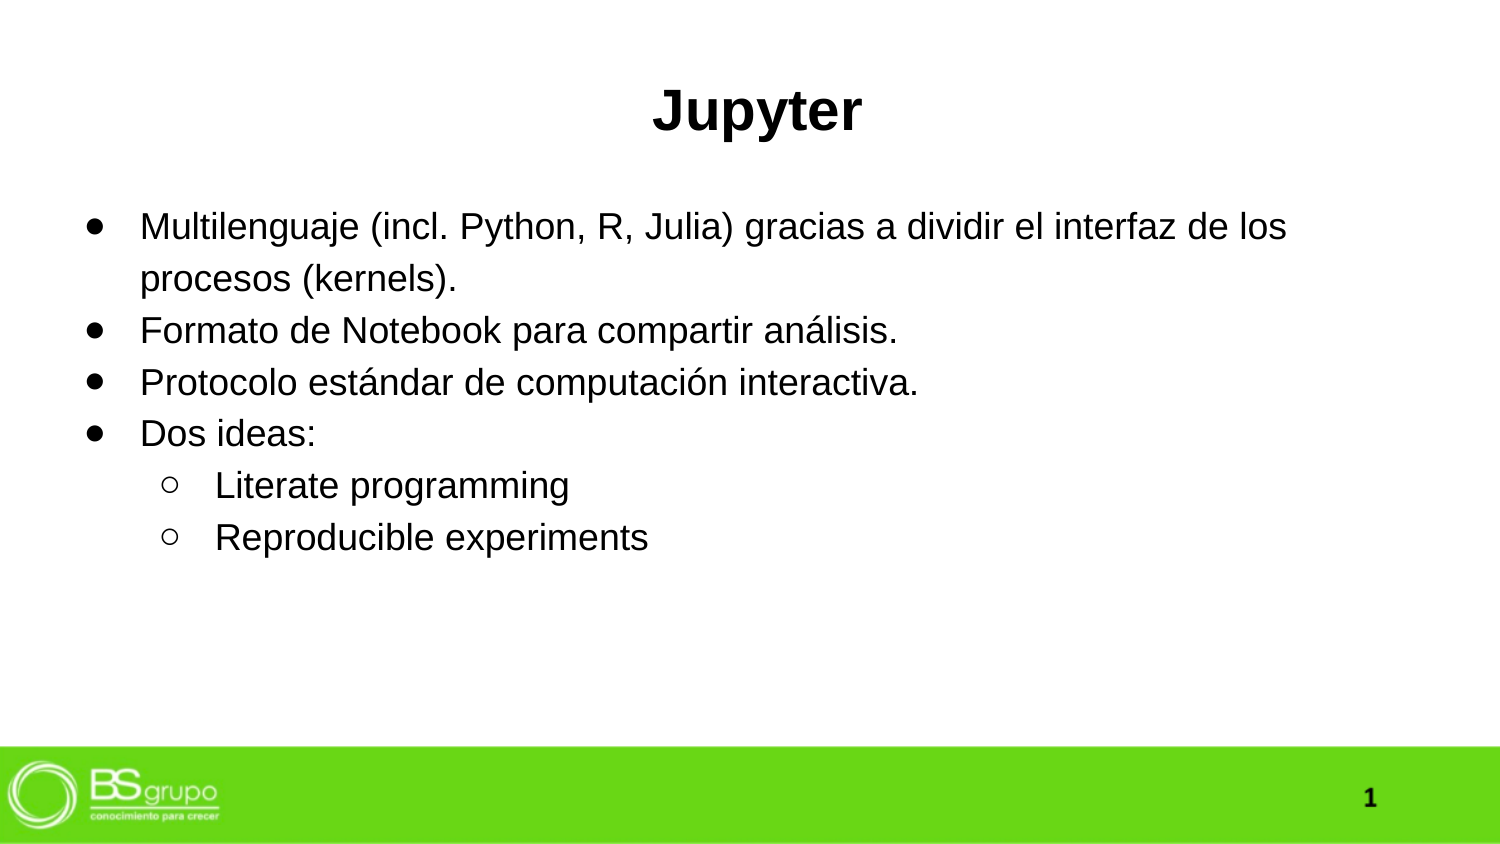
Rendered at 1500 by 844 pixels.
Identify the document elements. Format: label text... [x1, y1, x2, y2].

title Jupyter [59, 56, 1457, 151]
picture [0, 746, 1500, 844]
title Multilenguaje (incl. Python, R, Julia) gracias a dividir el interfaz de los procesos (kernels). Formato de Notebook para compartir análisis. Protocolo estándar de computación interactiva. Dos ideas: Literate programming Reproducible experiments [49, 180, 1448, 710]
